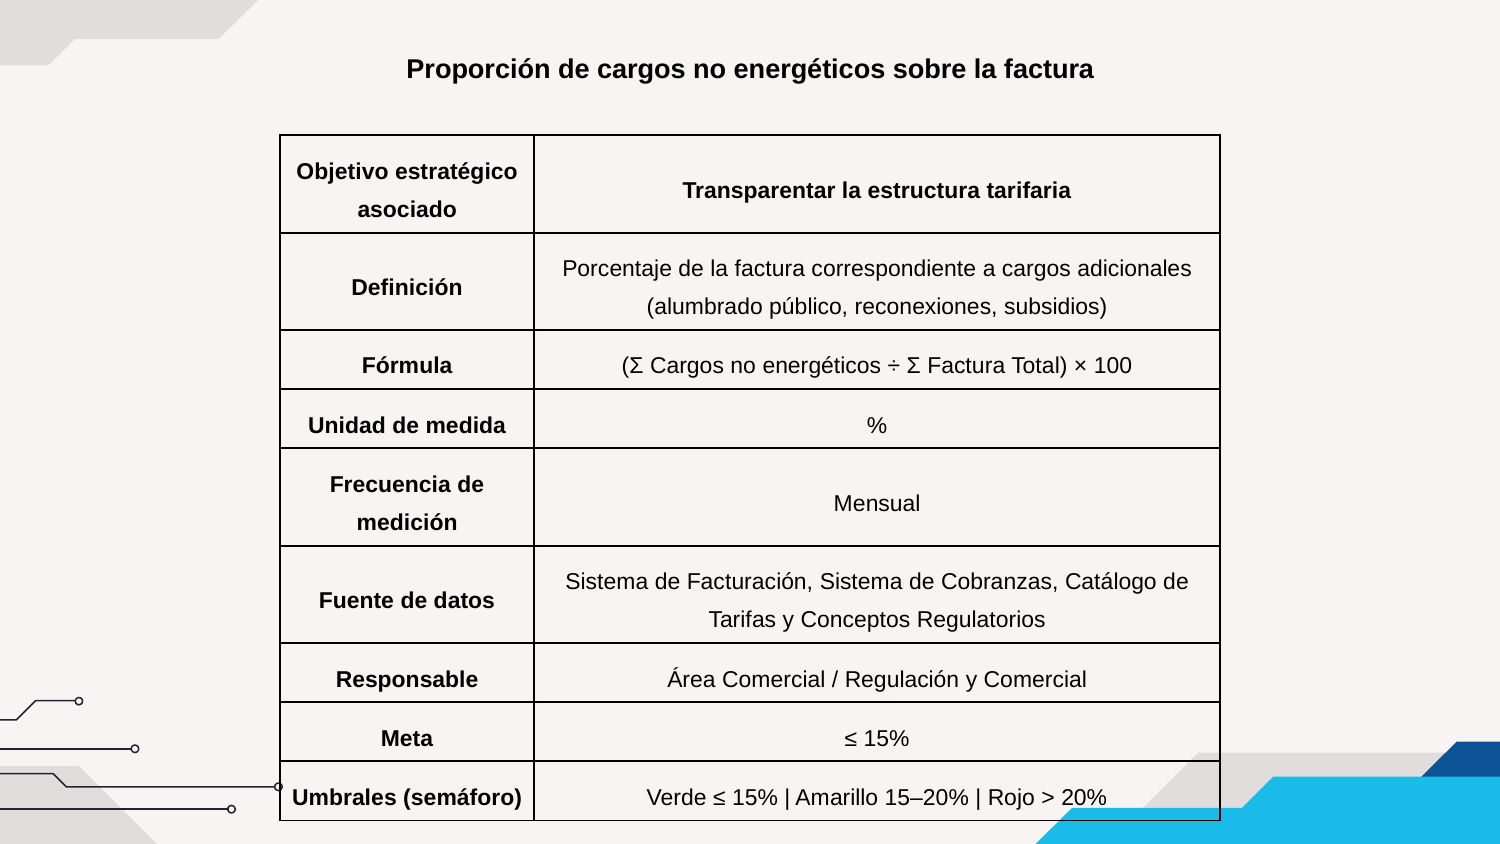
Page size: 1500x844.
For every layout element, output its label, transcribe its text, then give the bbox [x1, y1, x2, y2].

table_header Transparentar la estructura tarifaria [535, 136, 1219, 232]
table_cell Sistema de Facturación, Sistema de Cobranzas, Catálogo de Tarifas y Conceptos Regulatorios [535, 547, 1219, 642]
table_cell Porcentaje de la factura correspondiente a cargos adicionales (alumbrado público, reconexiones, subsidios) [535, 234, 1219, 329]
table_cell Umbrales (semáforo) [281, 762, 533, 820]
table_header Objetivo estratégico asociado [281, 136, 533, 232]
table_cell % [535, 390, 1219, 447]
text_box Proporción de cargos no energéticos sobre la factura [279, 0, 1220, 120]
table_cell Definición [281, 234, 533, 329]
table_cell Fuente de datos [281, 547, 533, 642]
table_cell Responsable [281, 644, 533, 701]
table_cell Mensual [535, 449, 1219, 545]
table_cell Meta [281, 703, 533, 760]
table_cell (Σ Cargos no energéticos ÷ Σ Factura Total) × 100 [535, 331, 1219, 388]
table_cell Verde ≤ 15% | Amarillo 15–20% | Rojo > 20% [535, 762, 1219, 820]
table_cell ≤ 15% [535, 703, 1219, 760]
table_cell Frecuencia de medición [281, 449, 533, 545]
table_cell Fórmula [281, 331, 533, 388]
table_cell Área Comercial / Regulación y Comercial [535, 644, 1219, 701]
table_cell Unidad de medida [281, 390, 533, 447]
